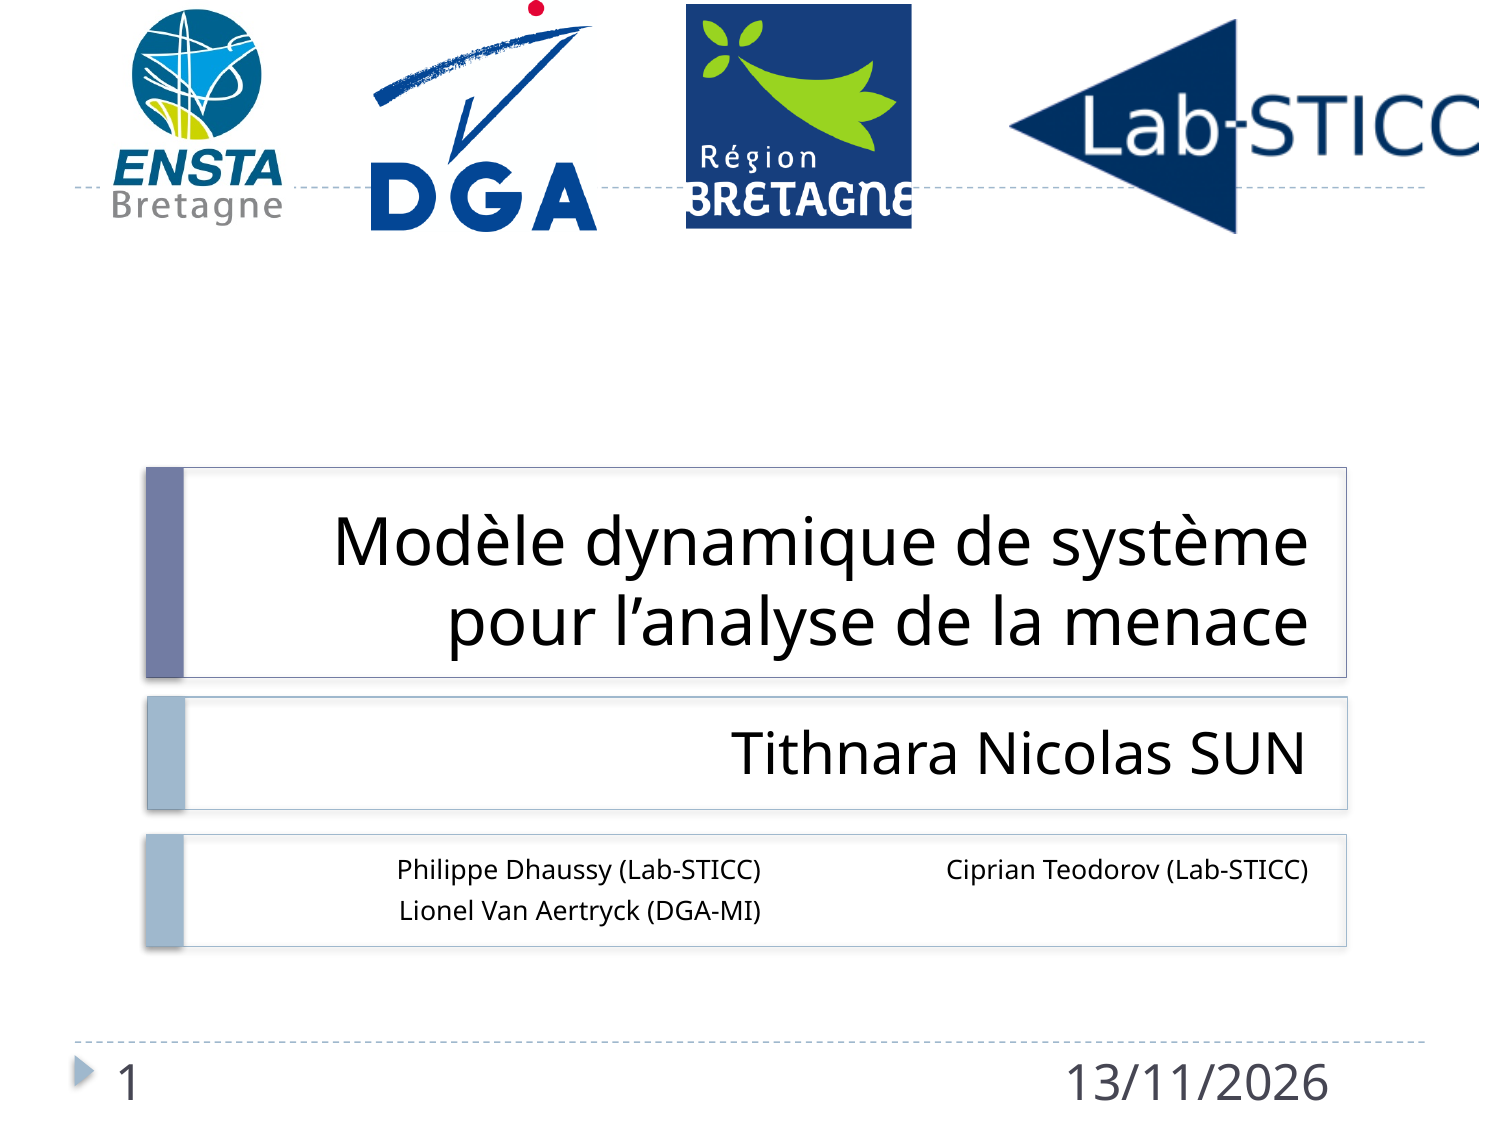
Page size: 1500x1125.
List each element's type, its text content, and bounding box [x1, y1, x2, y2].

picture [371, 0, 597, 232]
picture [100, 0, 294, 234]
text_box Philippe Dhaussy (Lab-STICC) Lionel Van Aertryck (DGA-MI) Ciprian Teodorov (Lab-STICC) [198, 845, 1324, 934]
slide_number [1050, 1042, 1425, 1103]
subtitle Tithnara Nicolas SUN [197, 709, 1323, 797]
picture [1009, 18, 1479, 234]
title Modèle dynamique de système pour l’analyse de la menace [171, 491, 1327, 655]
picture [686, 4, 912, 229]
